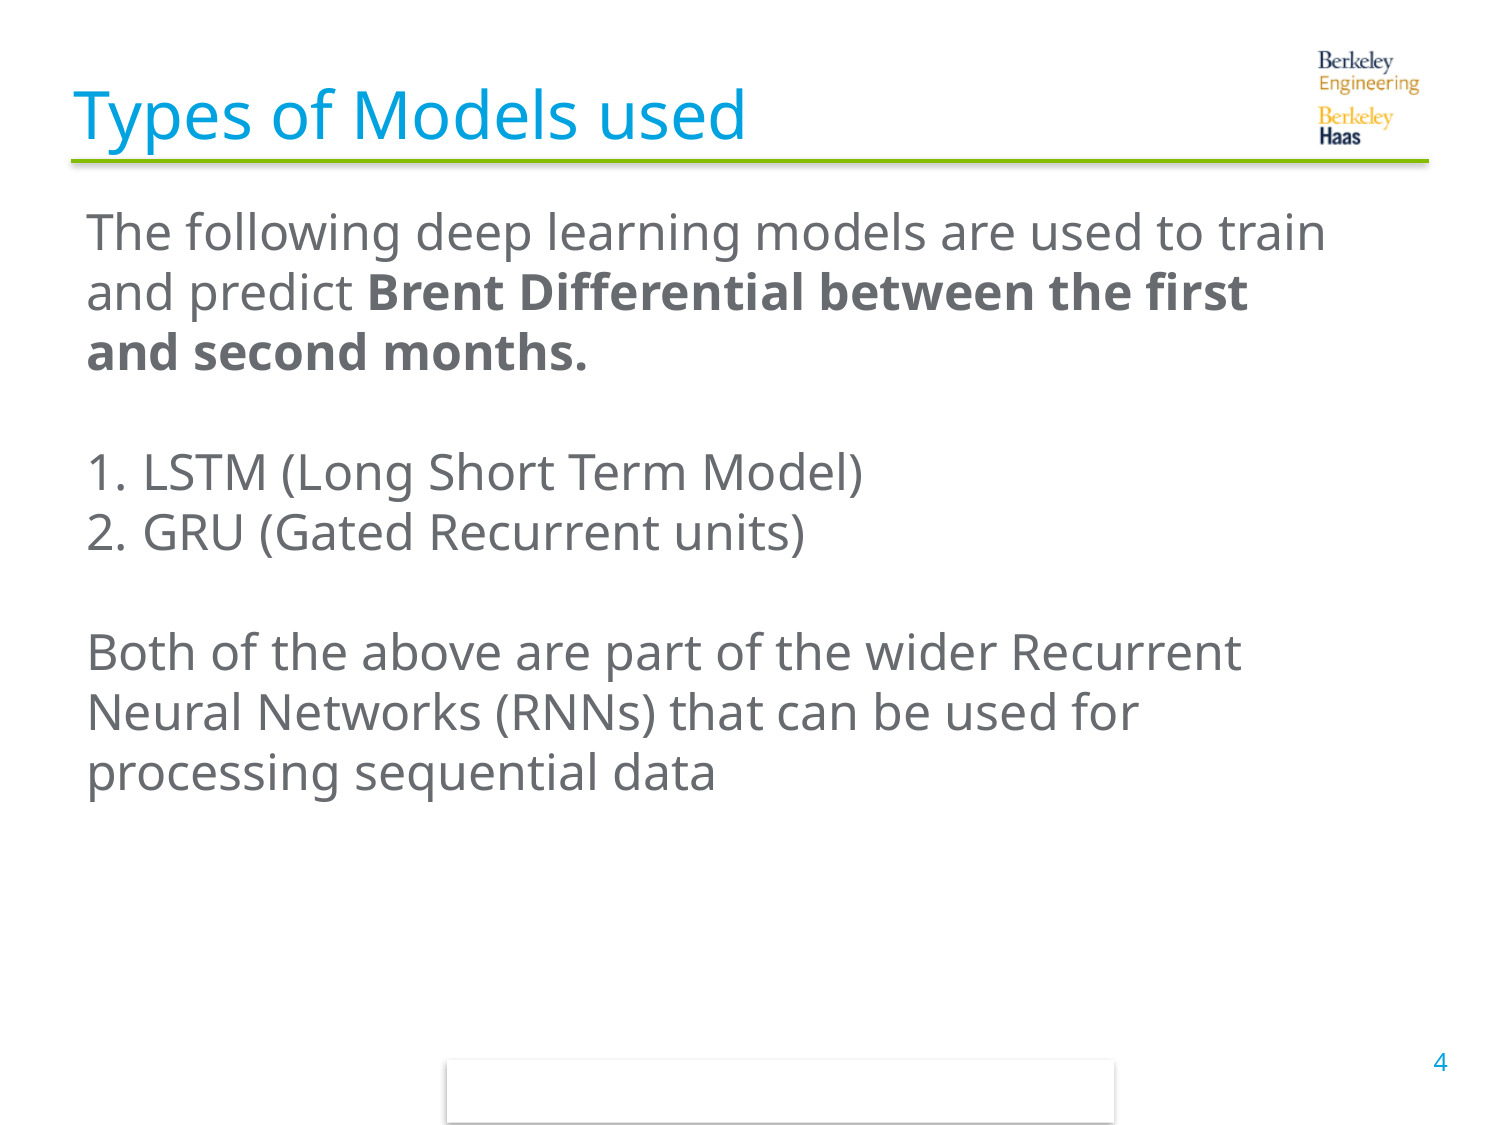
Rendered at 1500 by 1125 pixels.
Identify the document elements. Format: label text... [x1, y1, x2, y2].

title Types of Models used [72, 45, 1429, 181]
text_box The following deep learning models are used to train and predict Brent Differential between the first and second months. LSTM (Long Short Term Model) GRU (Gated Recurrent units) Both of the above are part of the wider Recurrent Neural Networks (RNNs) that can be used for processing sequential data [71, 192, 1367, 943]
